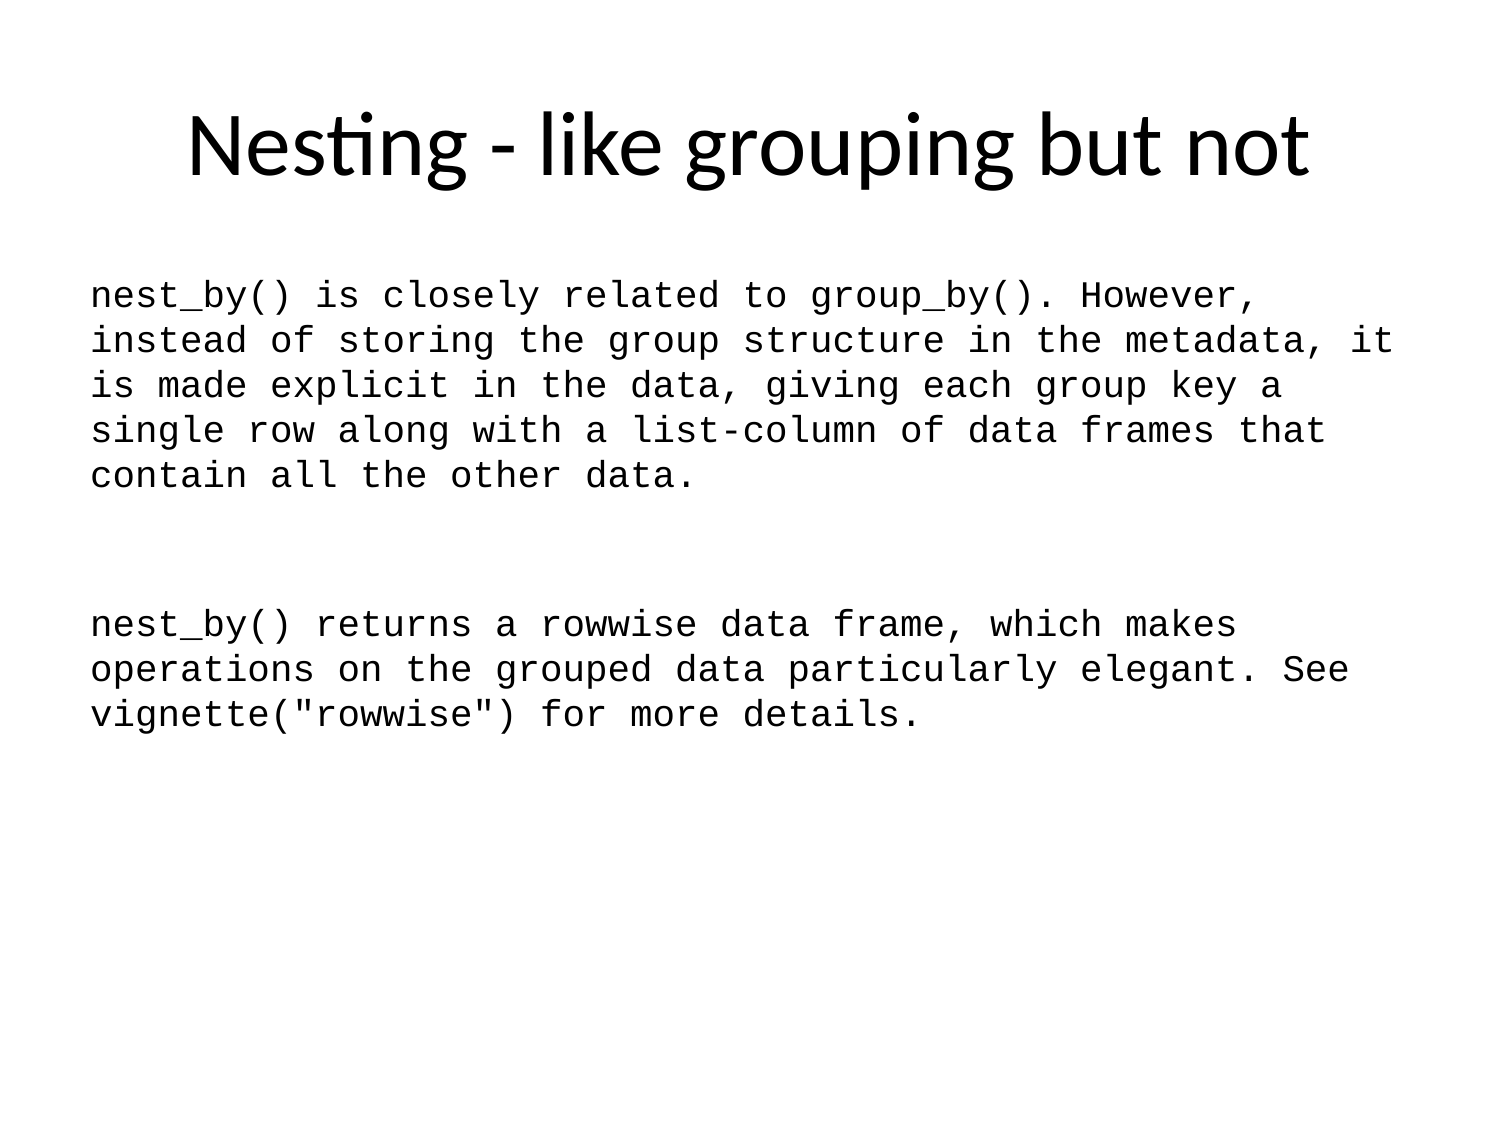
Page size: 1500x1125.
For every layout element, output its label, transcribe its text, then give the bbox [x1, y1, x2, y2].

title Nesting - like grouping but not [75, 45, 1425, 233]
list nest_by() is closely related to group_by(). However, instead of storing the group structure in the metadata, it is made explicit in the data, giving each group key a single row along with a list-column of data frames that contain all the other data. nest_by() returns a rowwise data frame, which makes operations on the grouped data particularly elegant. See vignette("rowwise") for more details. [75, 262, 1425, 1005]
